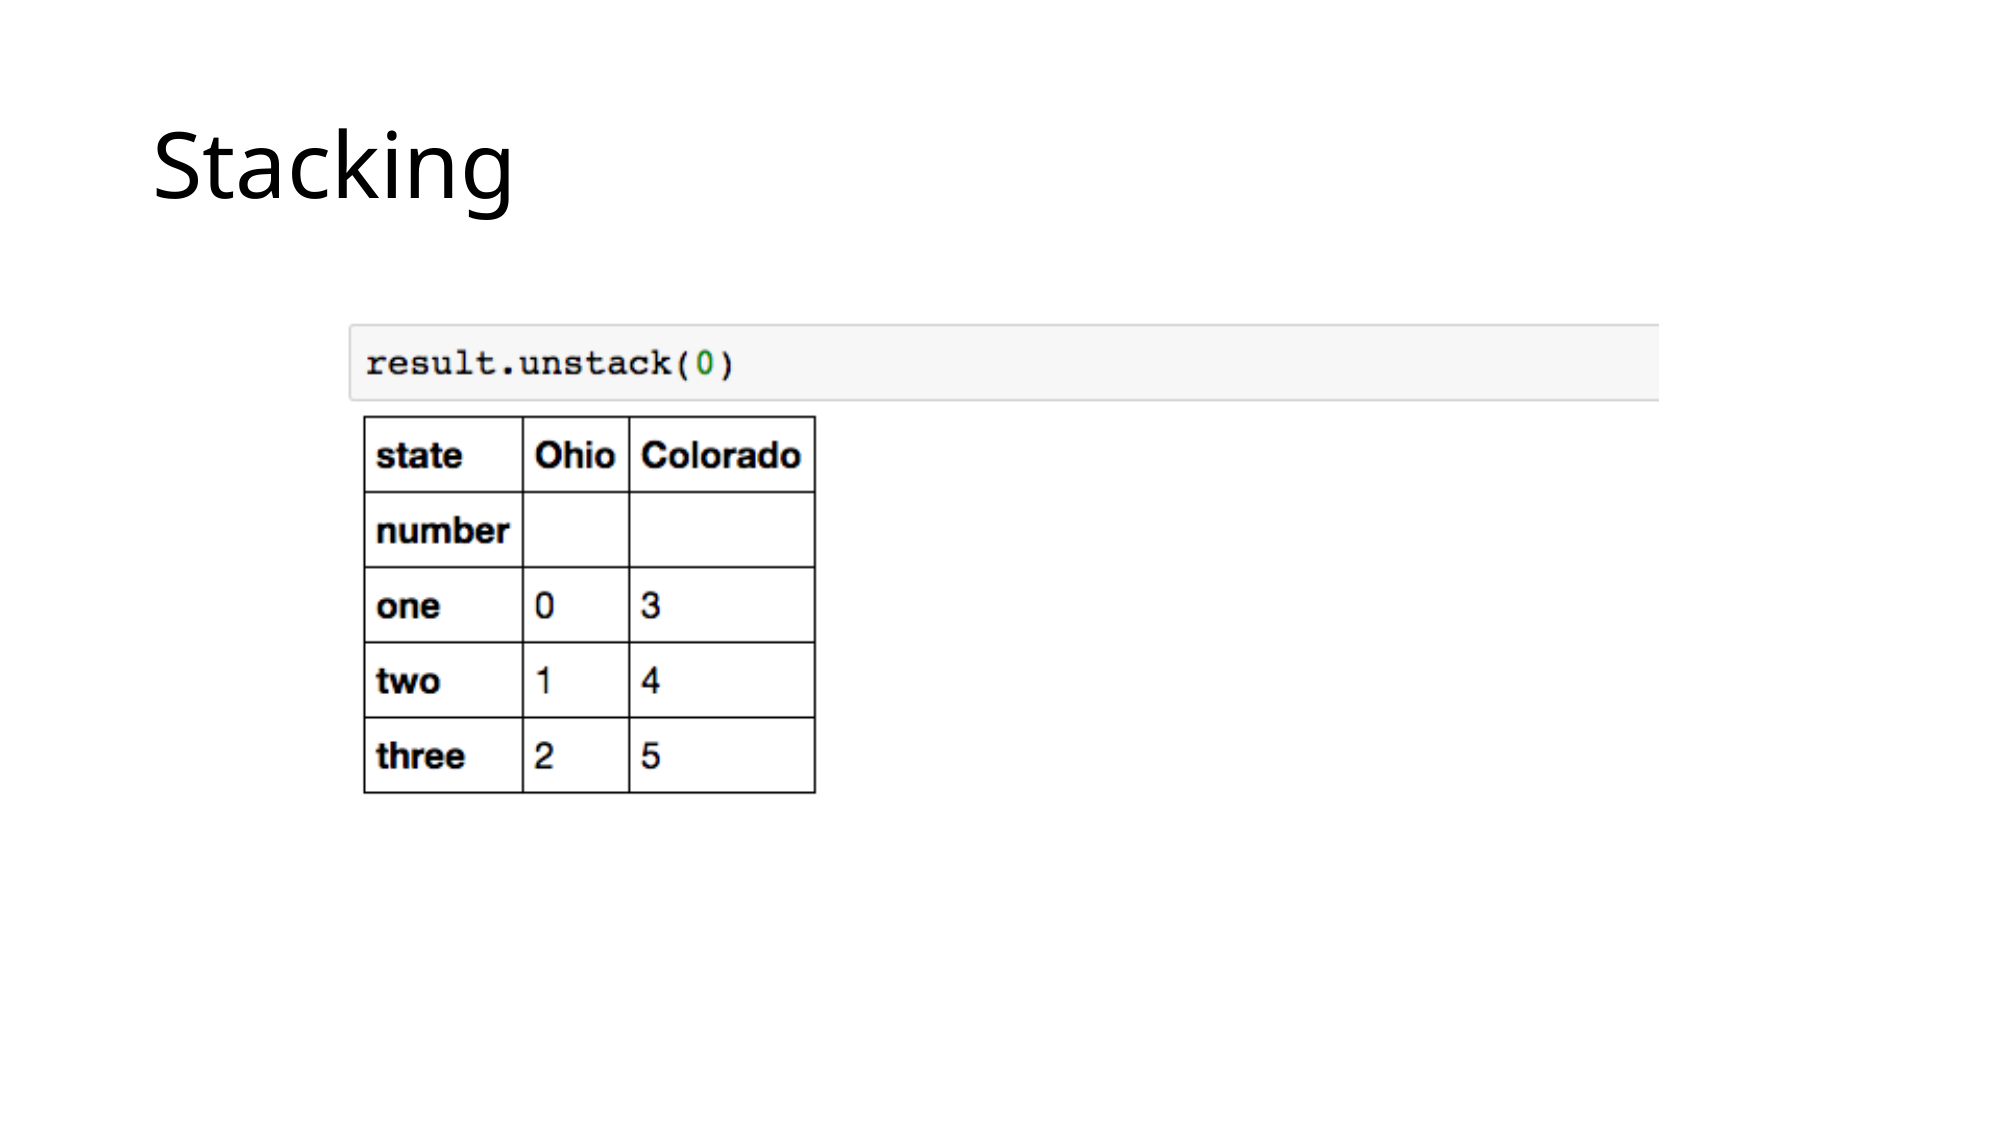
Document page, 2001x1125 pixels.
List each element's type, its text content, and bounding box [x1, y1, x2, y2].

title Stacking [137, 59, 1863, 278]
picture [341, 312, 1659, 813]
